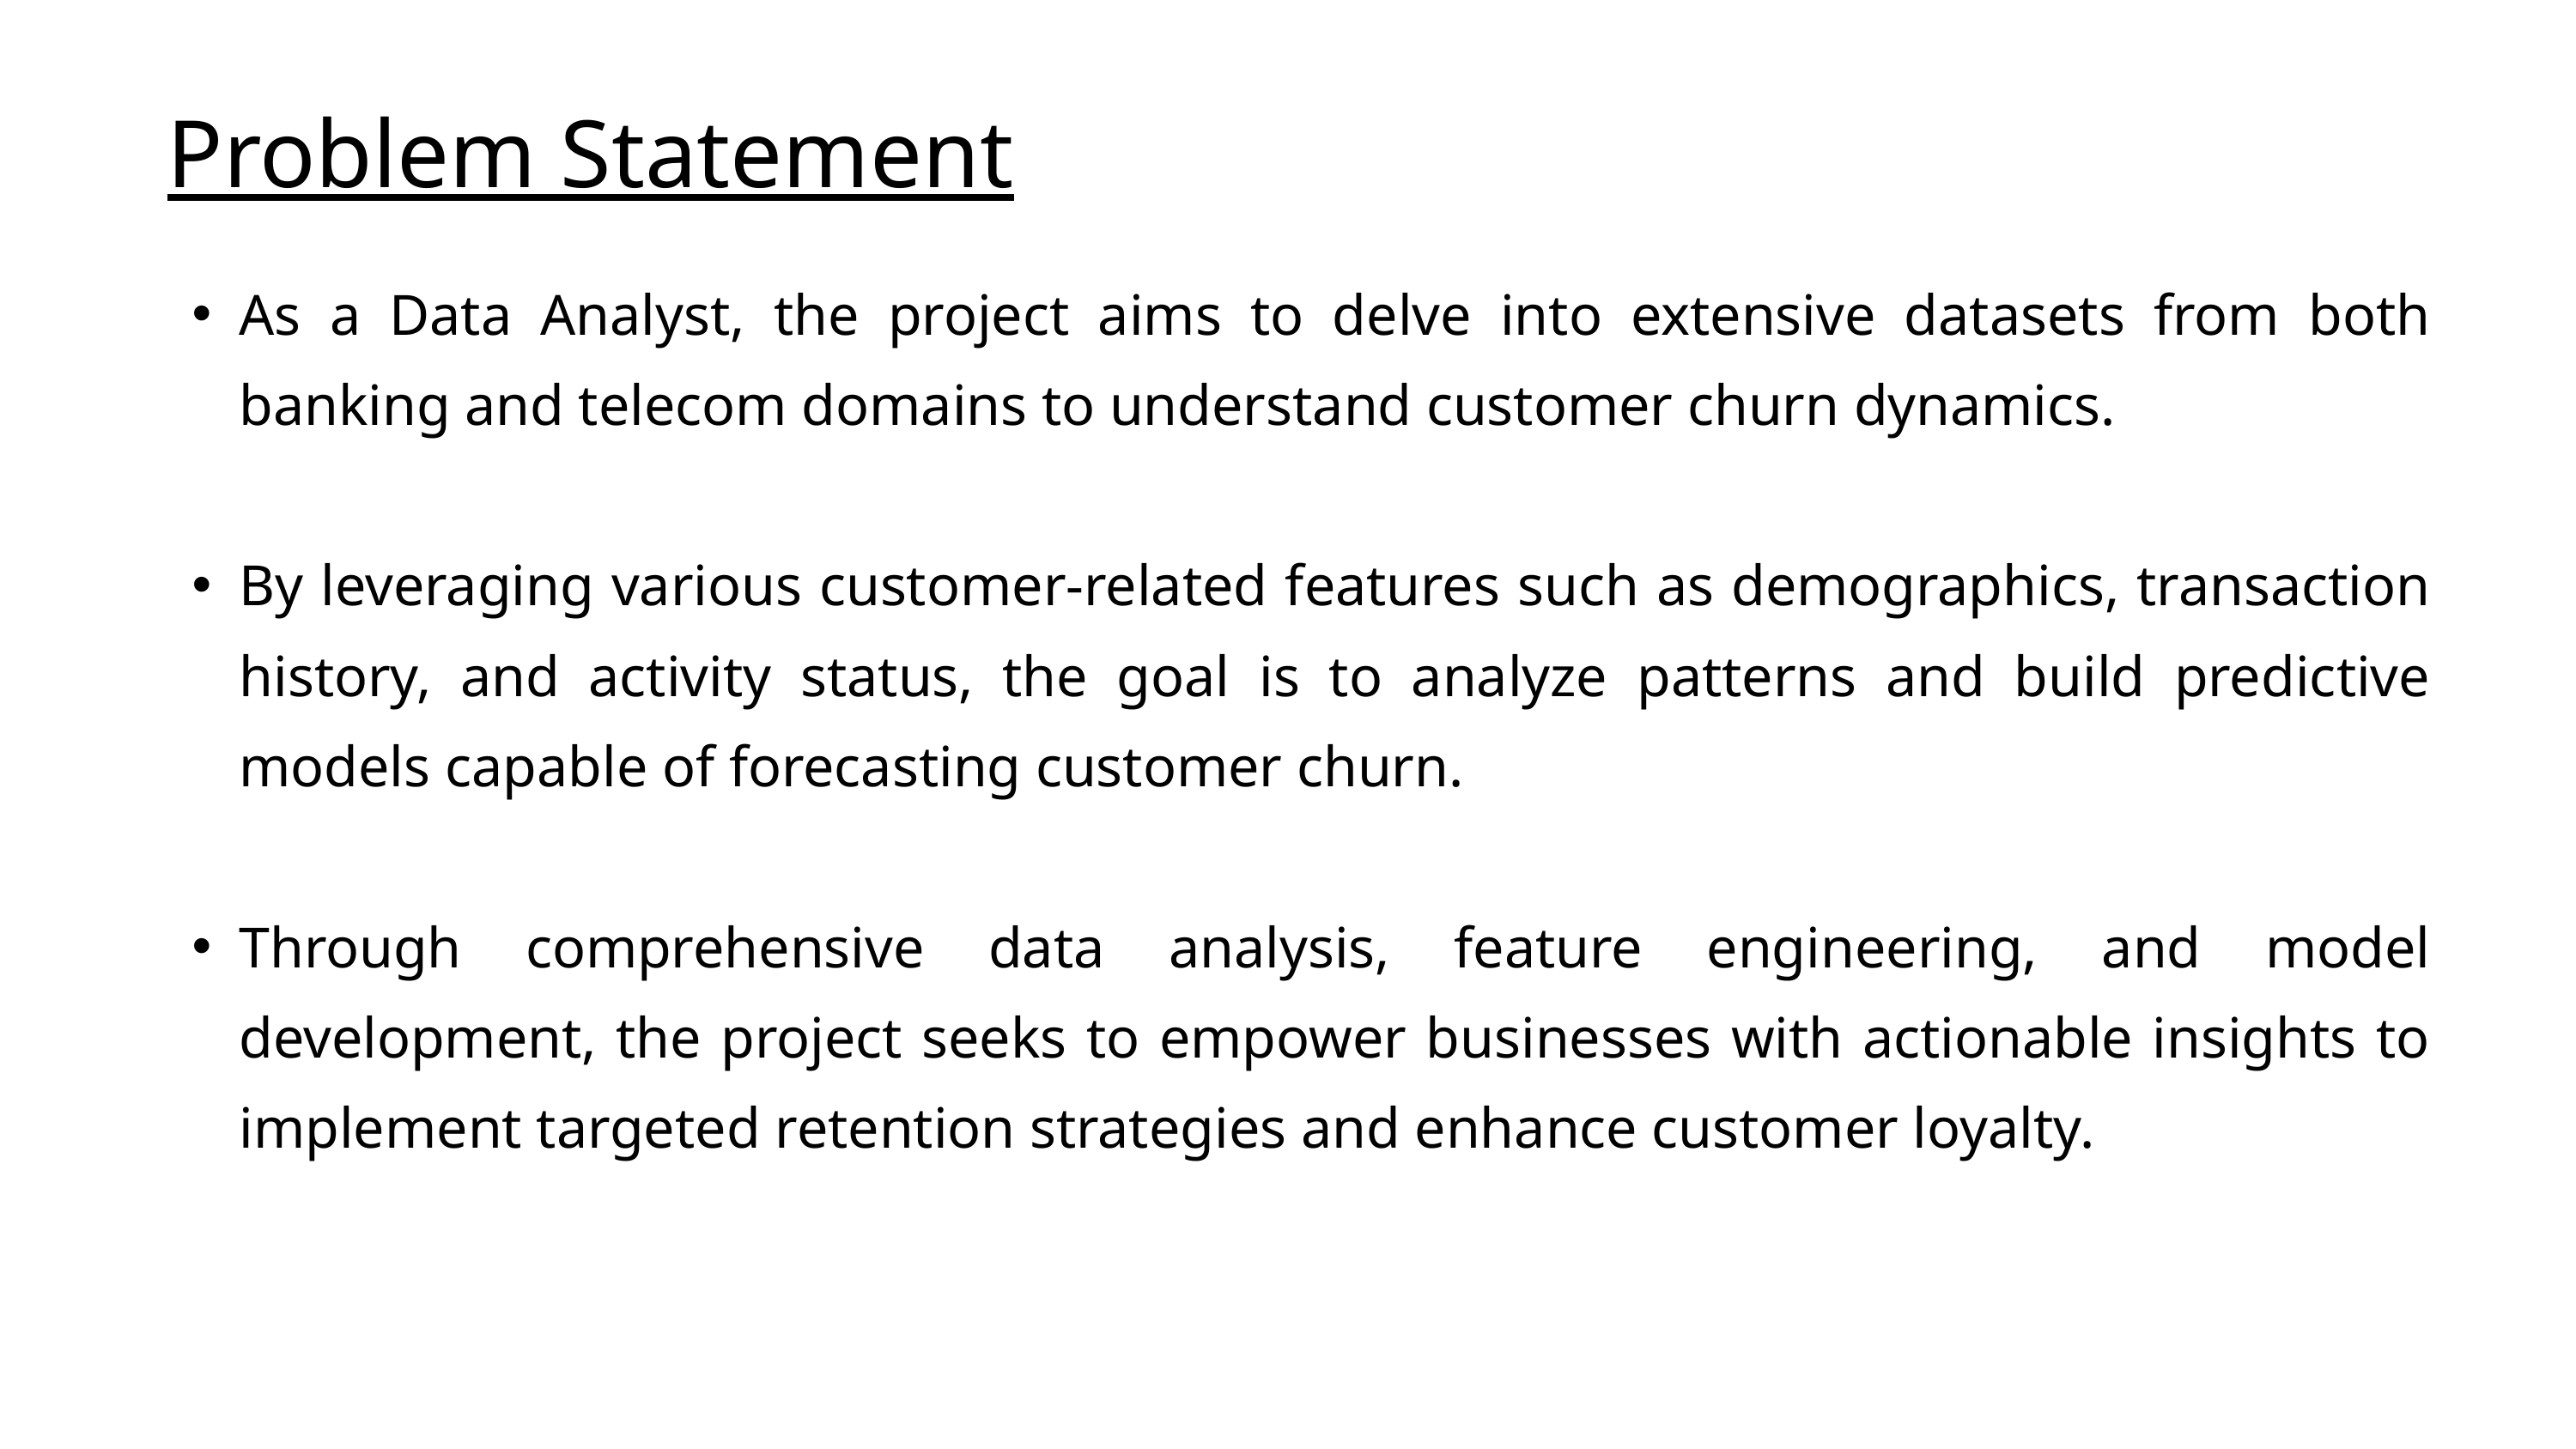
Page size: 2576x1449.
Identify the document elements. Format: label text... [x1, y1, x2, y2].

text_box Problem Statement [144, 76, 1036, 206]
text_box As a Data Analyst, the project aims to delve into extensive datasets from both banking and telecom domains to understand customer churn dynamics. By leveraging various customer-related features such as demographics, transaction history, and activity status, the goal is to analyze patterns and build predictive models capable of forecasting customer churn. Through comprehensive data analysis, feature engineering, and model development, the project seeks to empower businesses with actionable insights to implement targeted retention strategies and enhance customer loyalty. [144, 255, 2432, 1250]
